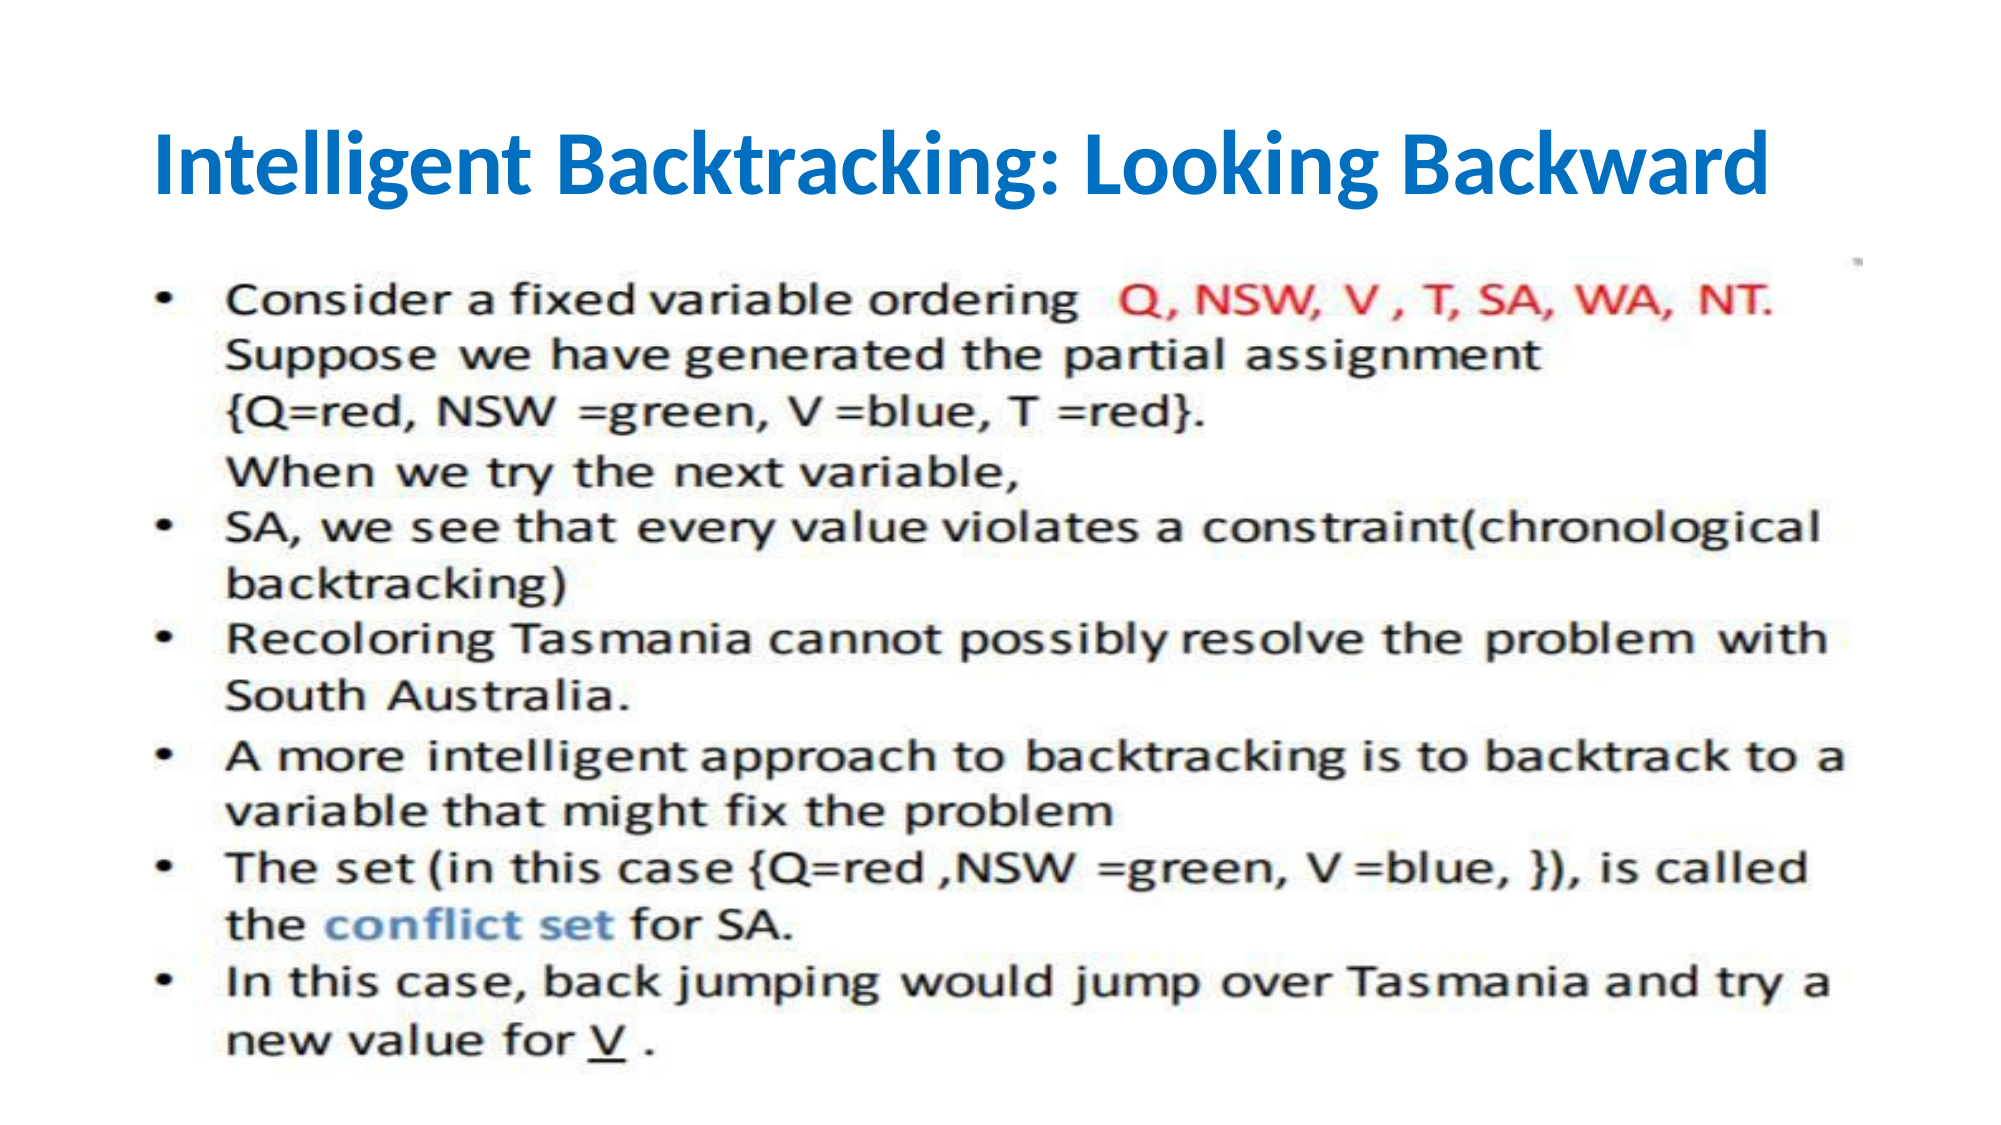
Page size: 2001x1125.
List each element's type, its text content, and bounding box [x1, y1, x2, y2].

title Intelligent Backtracking: Looking Backward [150, 99, 1782, 255]
picture [153, 256, 1863, 1075]
